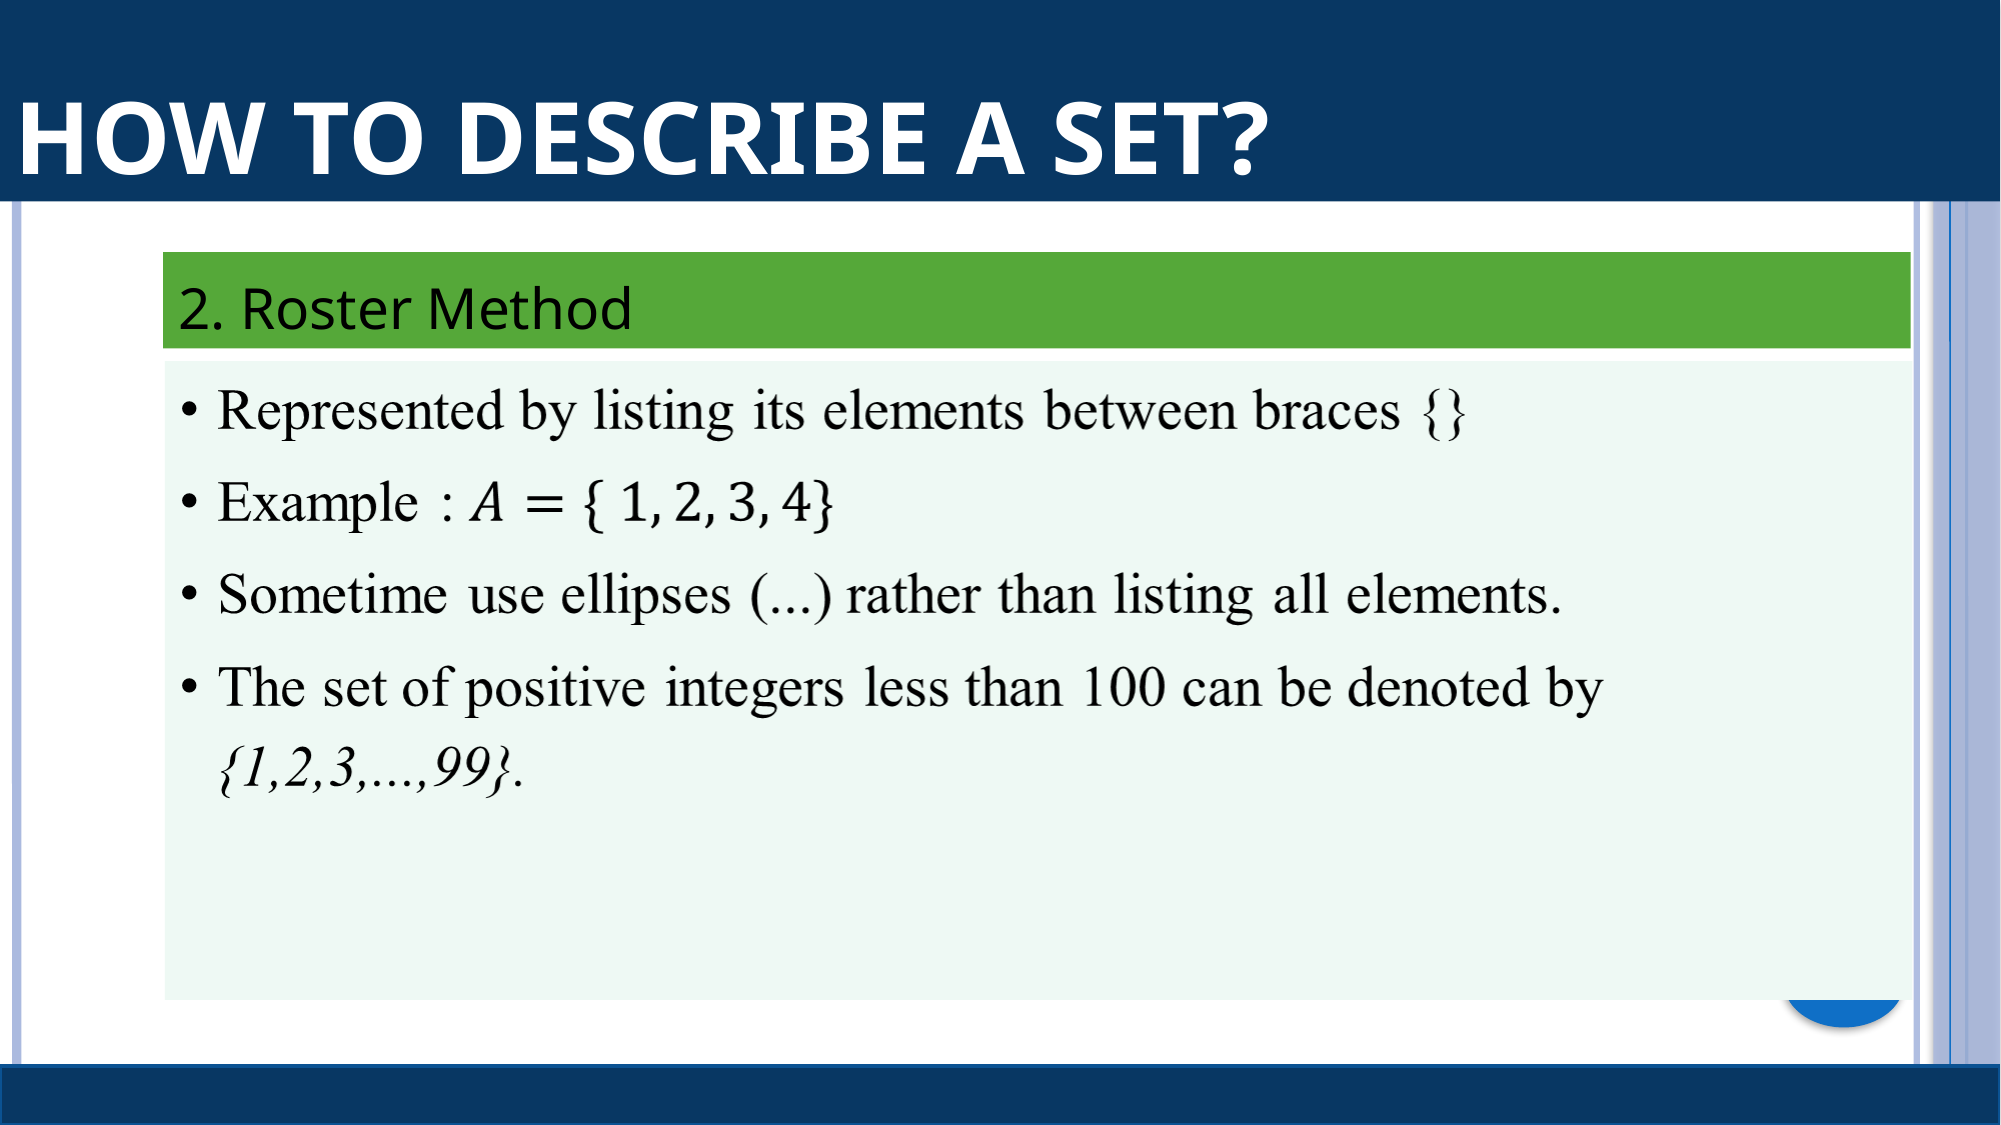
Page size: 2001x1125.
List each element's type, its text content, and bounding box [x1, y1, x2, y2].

text_box [164, 361, 1913, 1000]
text_box 2. Roster Method [163, 252, 1911, 349]
title How to describe a Set? [0, 0, 2000, 202]
text_box [0, 1064, 2000, 1125]
slide_number 7 [1777, 1000, 1912, 1027]
